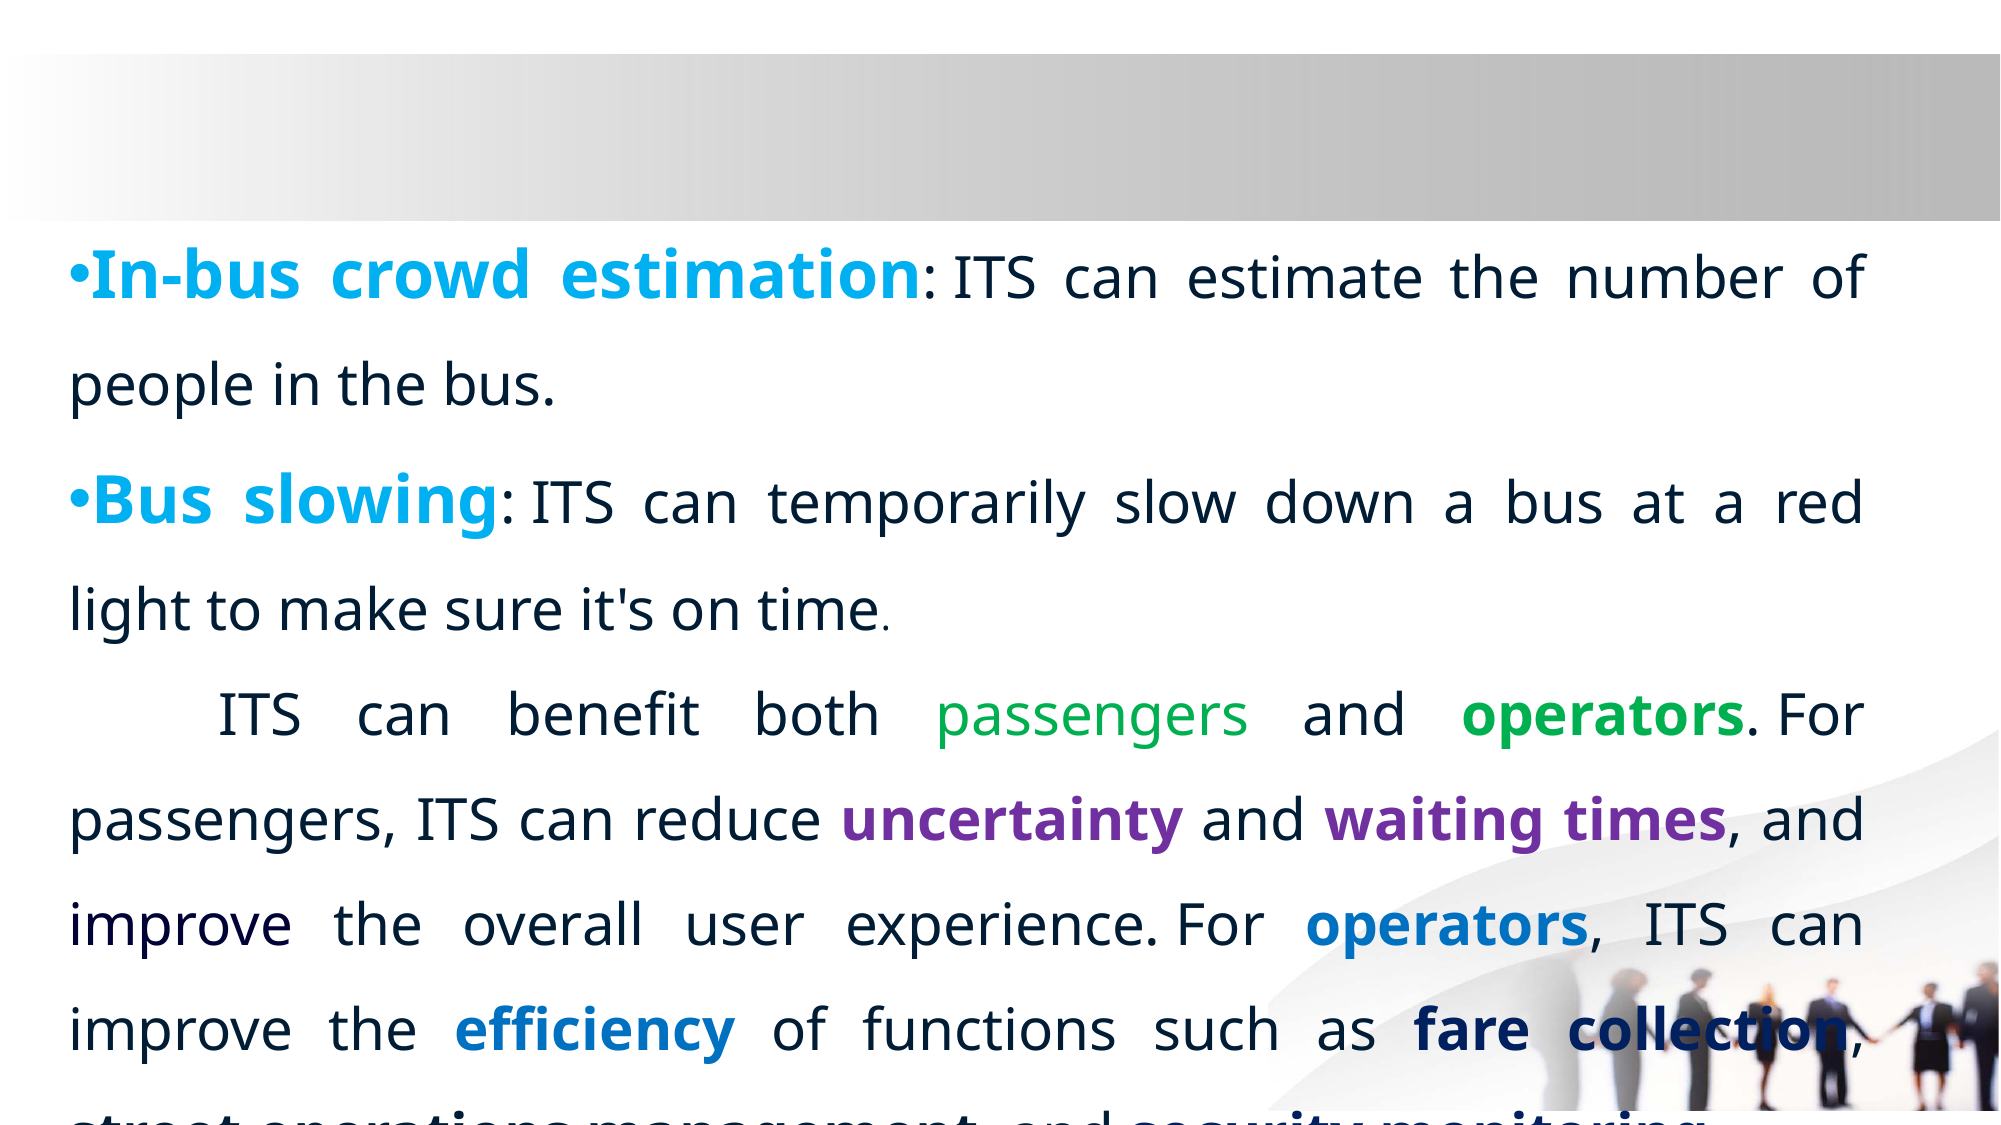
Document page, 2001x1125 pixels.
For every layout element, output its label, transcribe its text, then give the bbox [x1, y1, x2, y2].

picture [1881, 728, 1999, 1111]
text_box In-bus crowd estimation: ITS can estimate the number of people in the bus. Bus slowing: ITS can temporarily slow down a bus at a red light to make sure it's on time. ITS can benefit both passengers and operators. For passengers, ITS can reduce uncertainty and waiting times, and improve the overall user experience. For operators, ITS can improve the efficiency of functions such as fare collection, street operations management, and security monitoring [53, 184, 1881, 1125]
